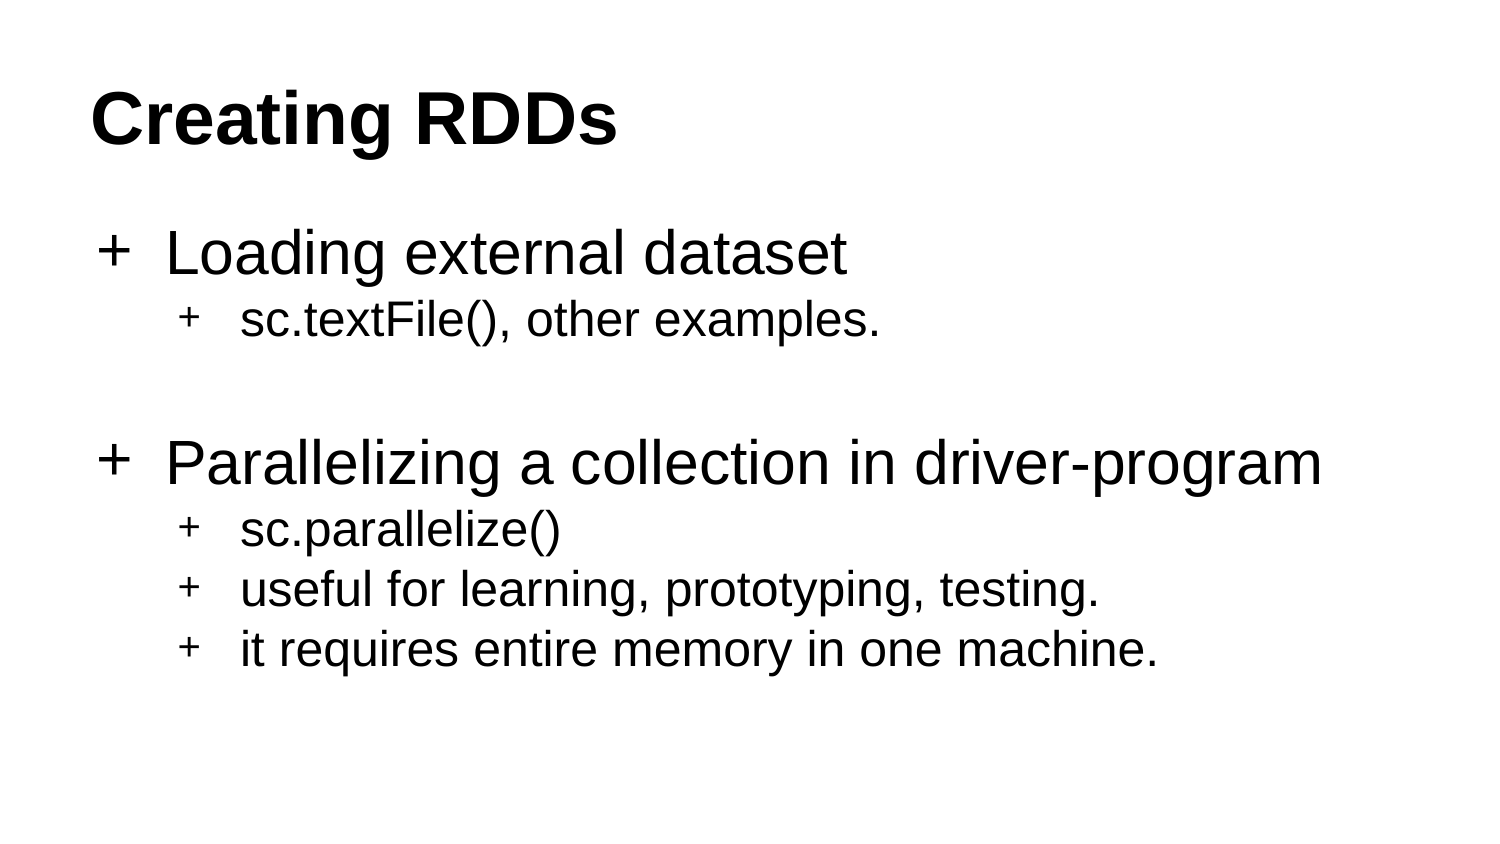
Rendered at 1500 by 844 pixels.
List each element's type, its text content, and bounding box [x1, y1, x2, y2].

list Loading external dataset sc.textFile(), other examples. Parallelizing a collection in driver-program sc.parallelize() useful for learning, prototyping, testing. it requires entire memory in one machine. [75, 196, 1425, 808]
title Creating RDDs [75, 33, 1425, 175]
